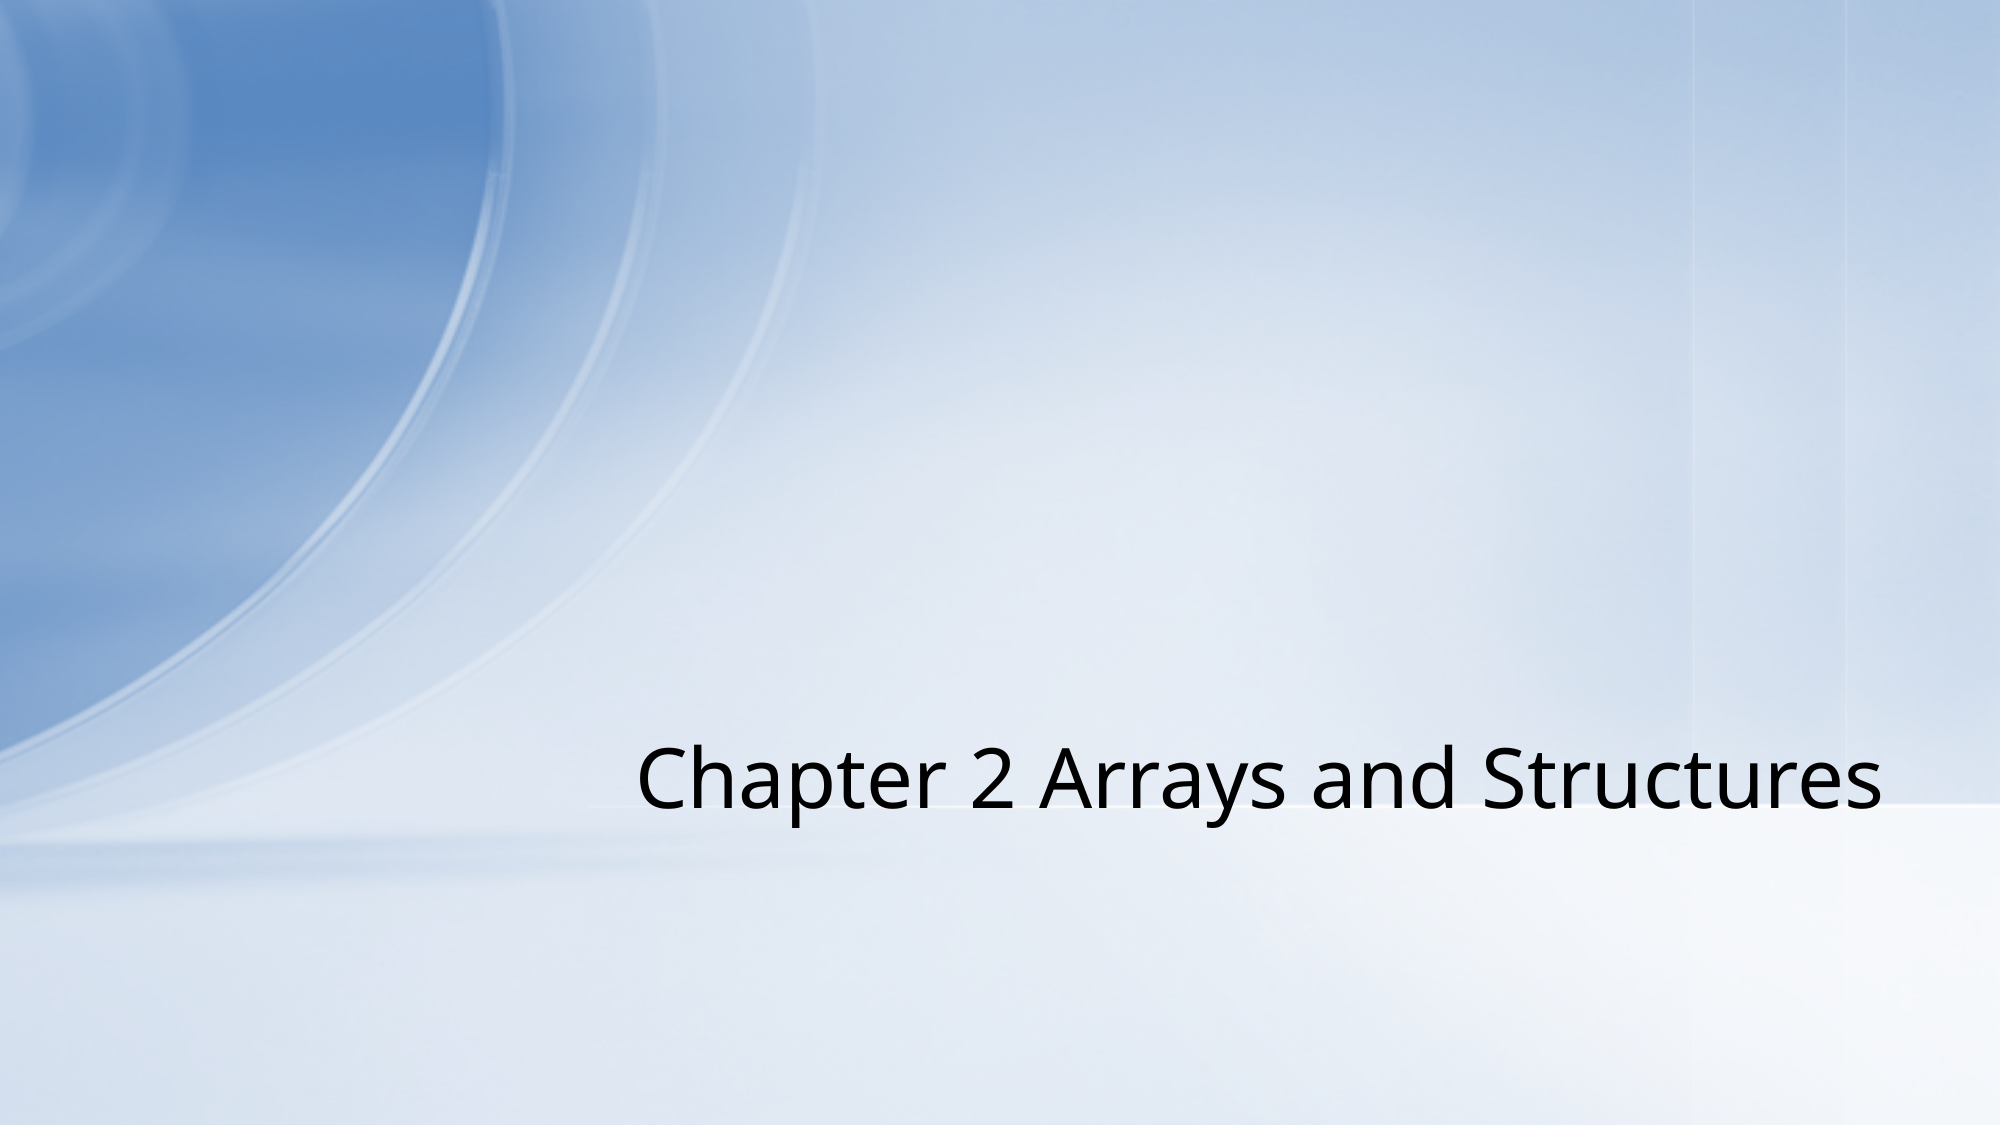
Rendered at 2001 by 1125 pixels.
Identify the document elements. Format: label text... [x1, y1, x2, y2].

picture [0, 0, 2000, 1125]
title Chapter 2 Arrays and Structures [242, 591, 1900, 833]
